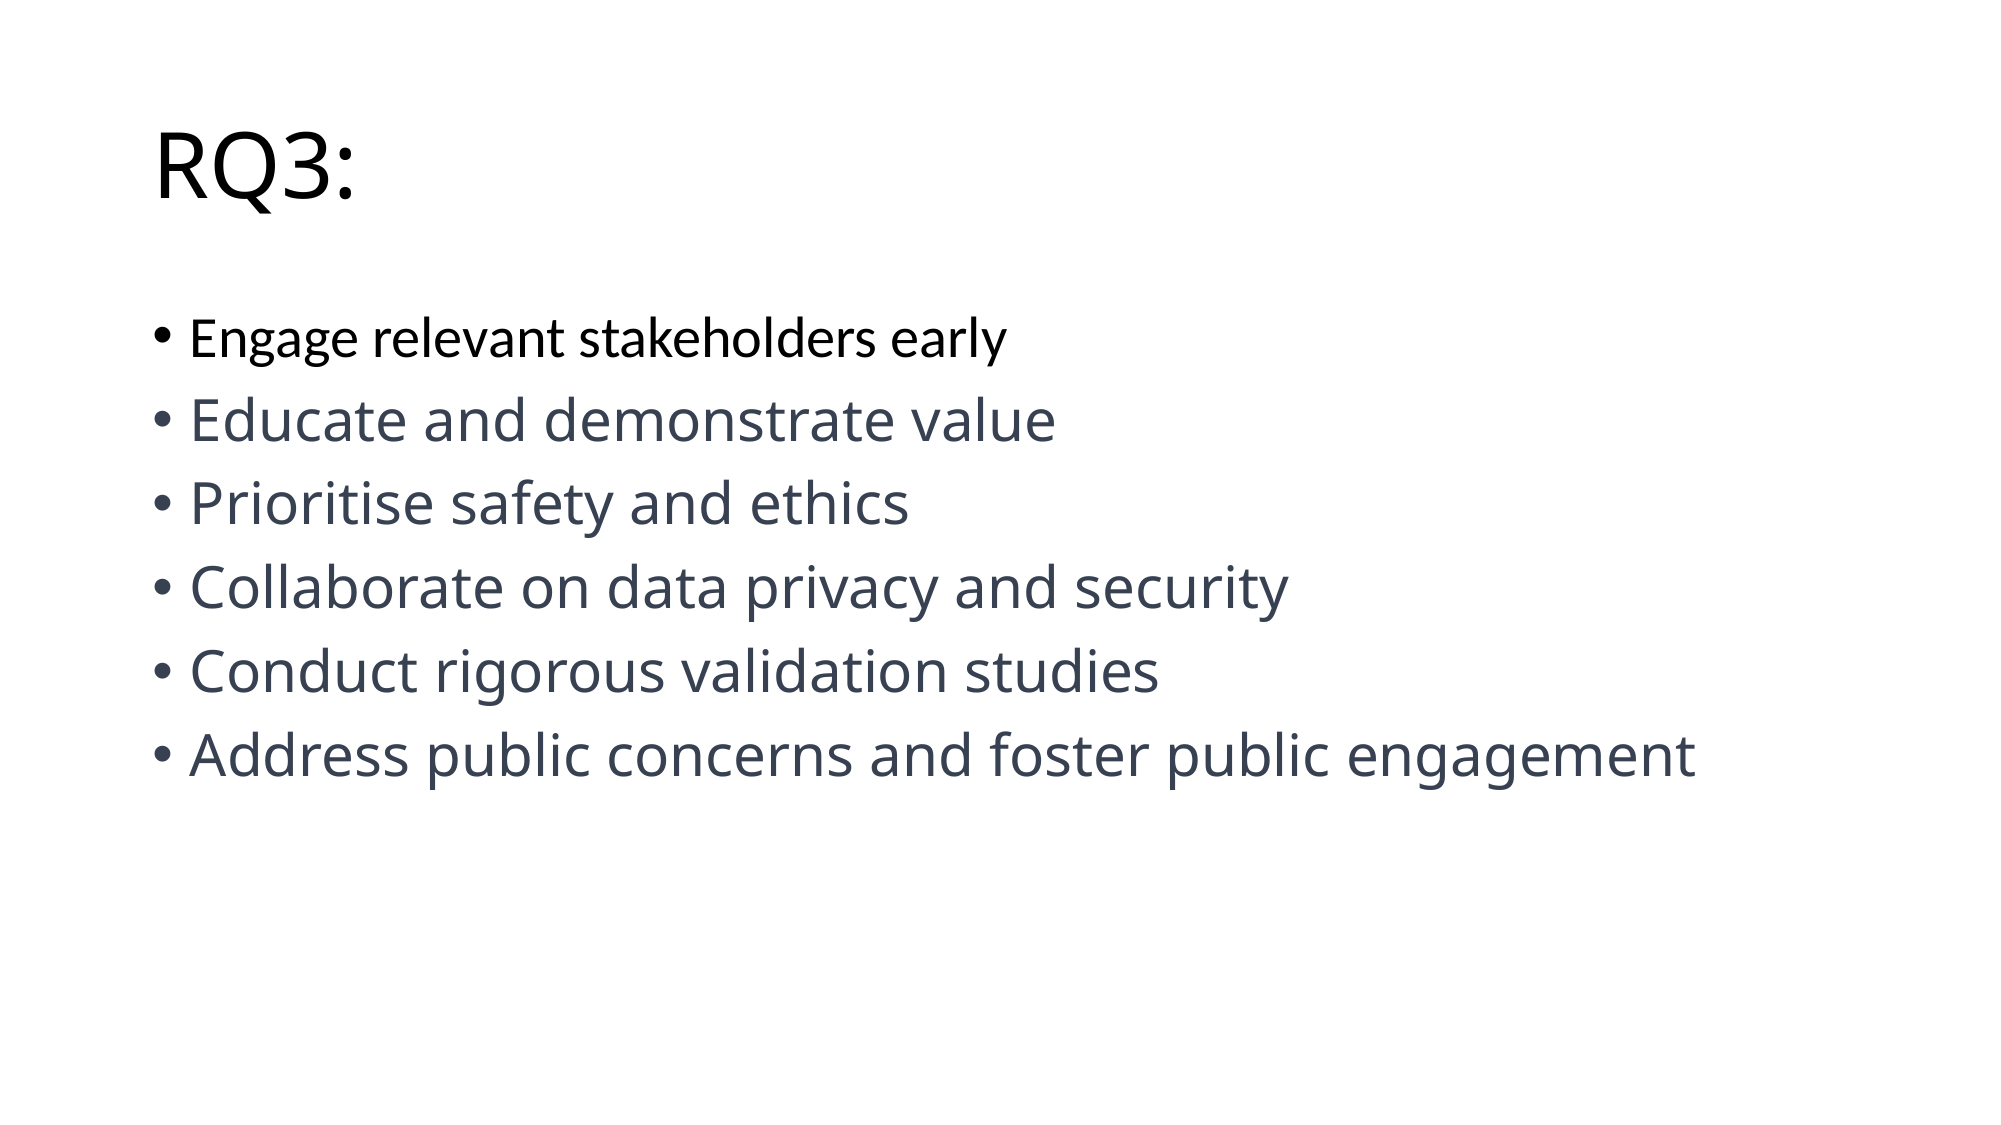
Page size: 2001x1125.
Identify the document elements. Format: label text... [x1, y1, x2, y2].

title RQ3: [137, 59, 1863, 278]
list Engage relevant stakeholders early Educate and demonstrate value Prioritise safety and ethics Collaborate on data privacy and security Conduct rigorous validation studies Address public concerns and foster public engagement [137, 299, 1863, 1014]
